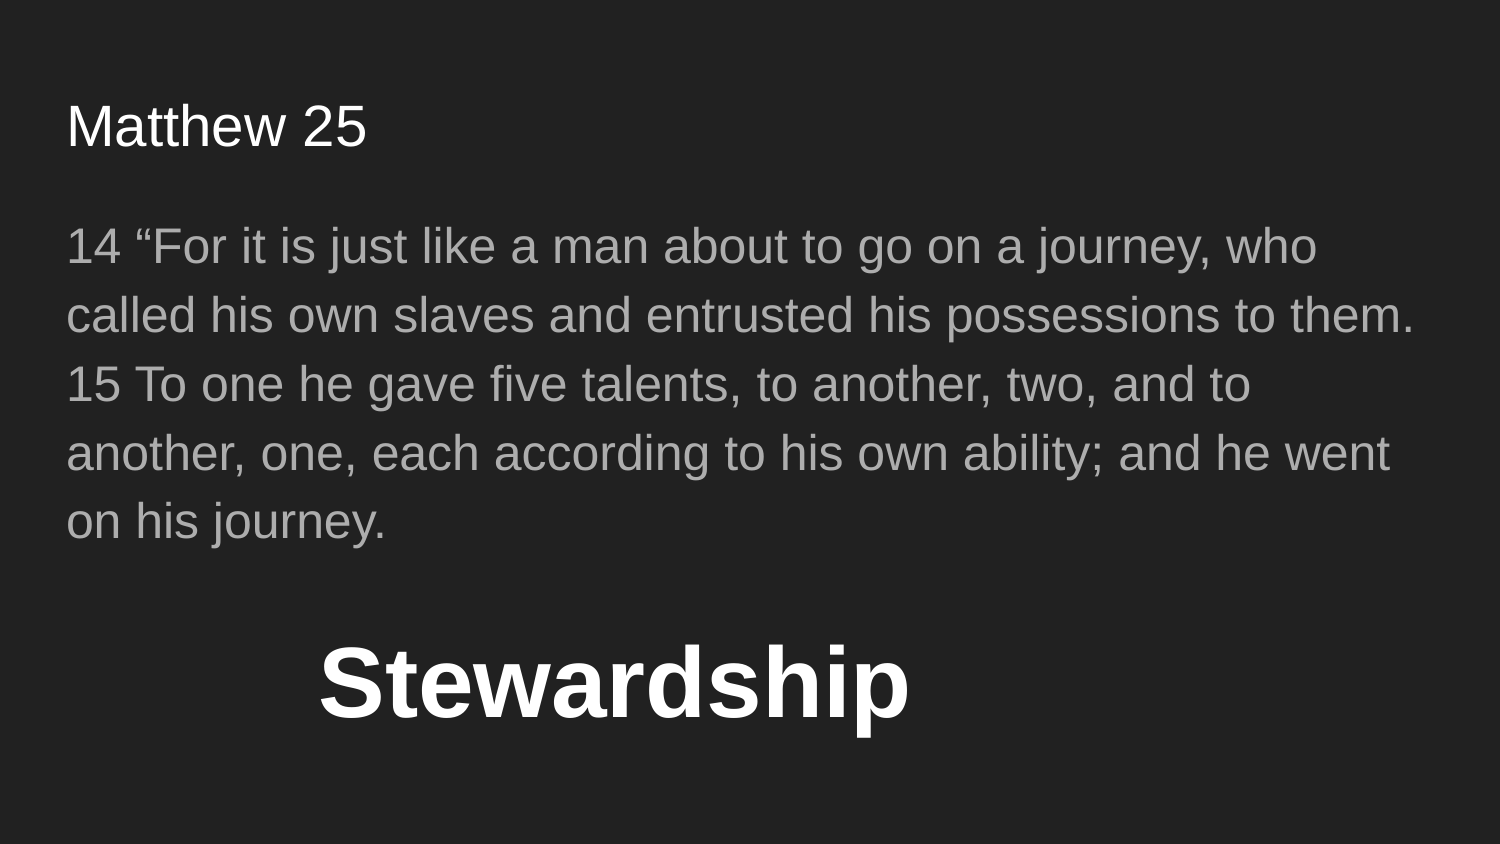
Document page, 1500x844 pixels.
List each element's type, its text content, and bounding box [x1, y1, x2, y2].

list 14 “For it is just like a man about to go on a journey, who called his own slaves and entrusted his possessions to them. 15 To one he gave five talents, to another, two, and to another, one, each according to his own ability; and he went on his journey. [51, 189, 1449, 750]
text_box Stewardship [303, 602, 1500, 806]
title Matthew 25 [51, 72, 1449, 167]
